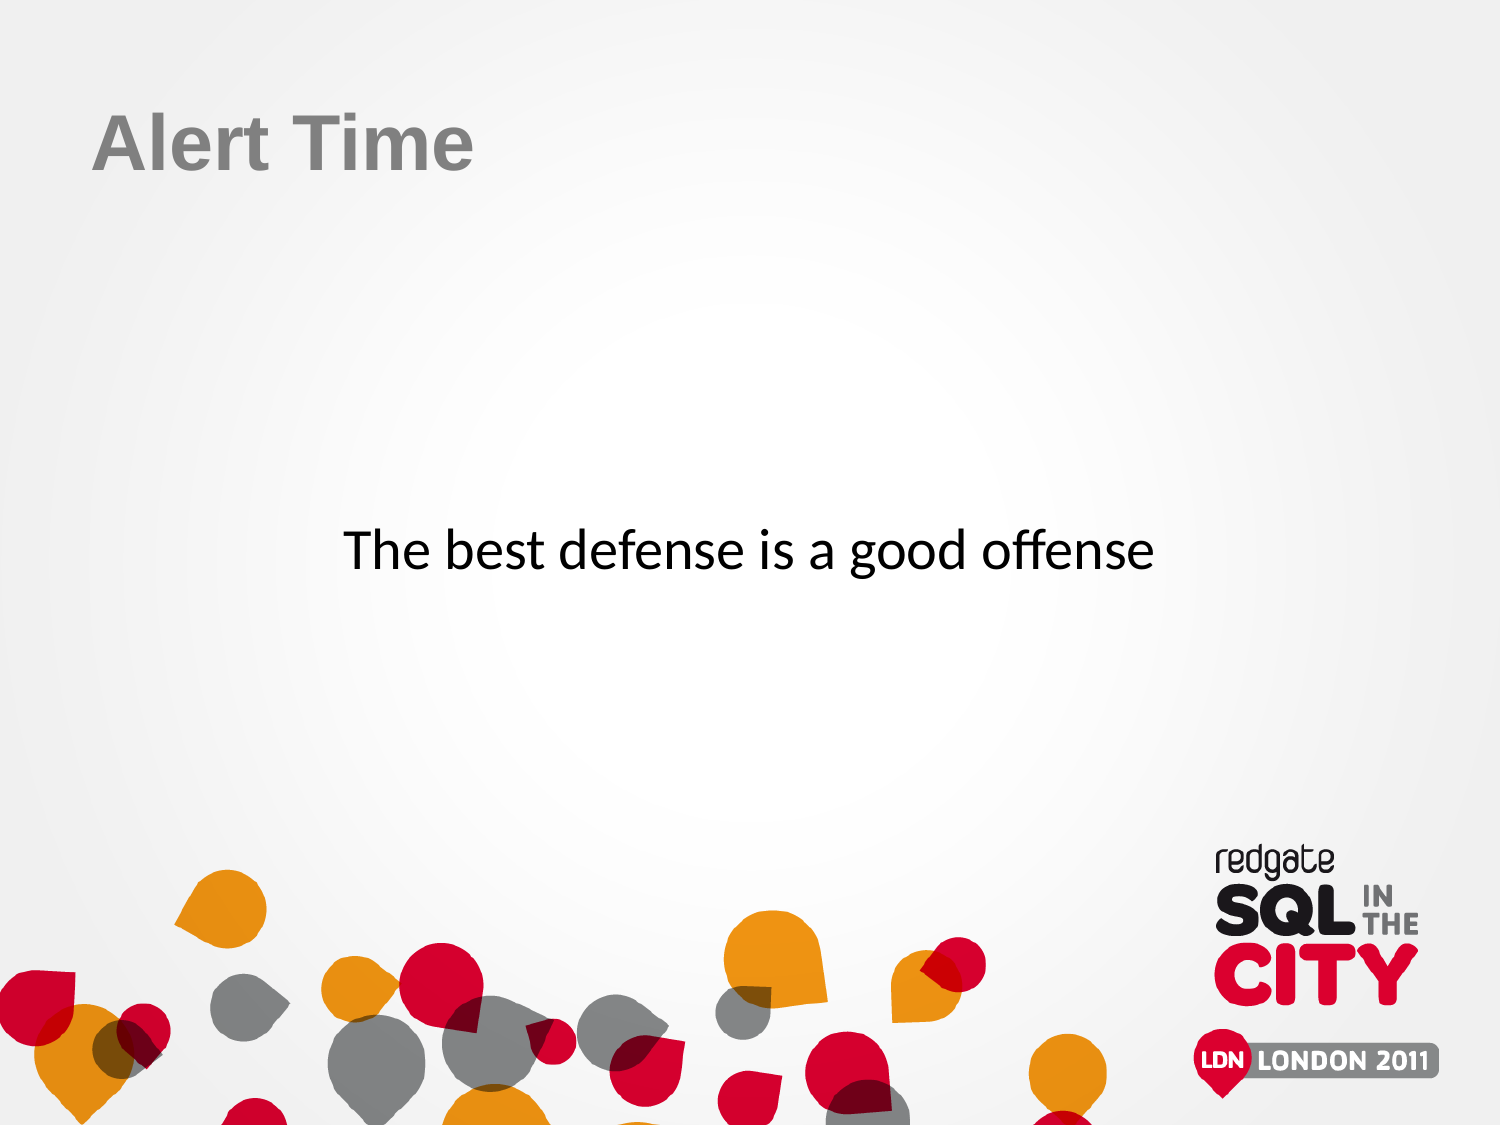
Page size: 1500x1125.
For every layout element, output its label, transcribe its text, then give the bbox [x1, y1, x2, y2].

list The best defense is a good offense [75, 174, 1425, 918]
picture [0, 0, 1500, 1125]
title Alert Time [75, 45, 1425, 174]
